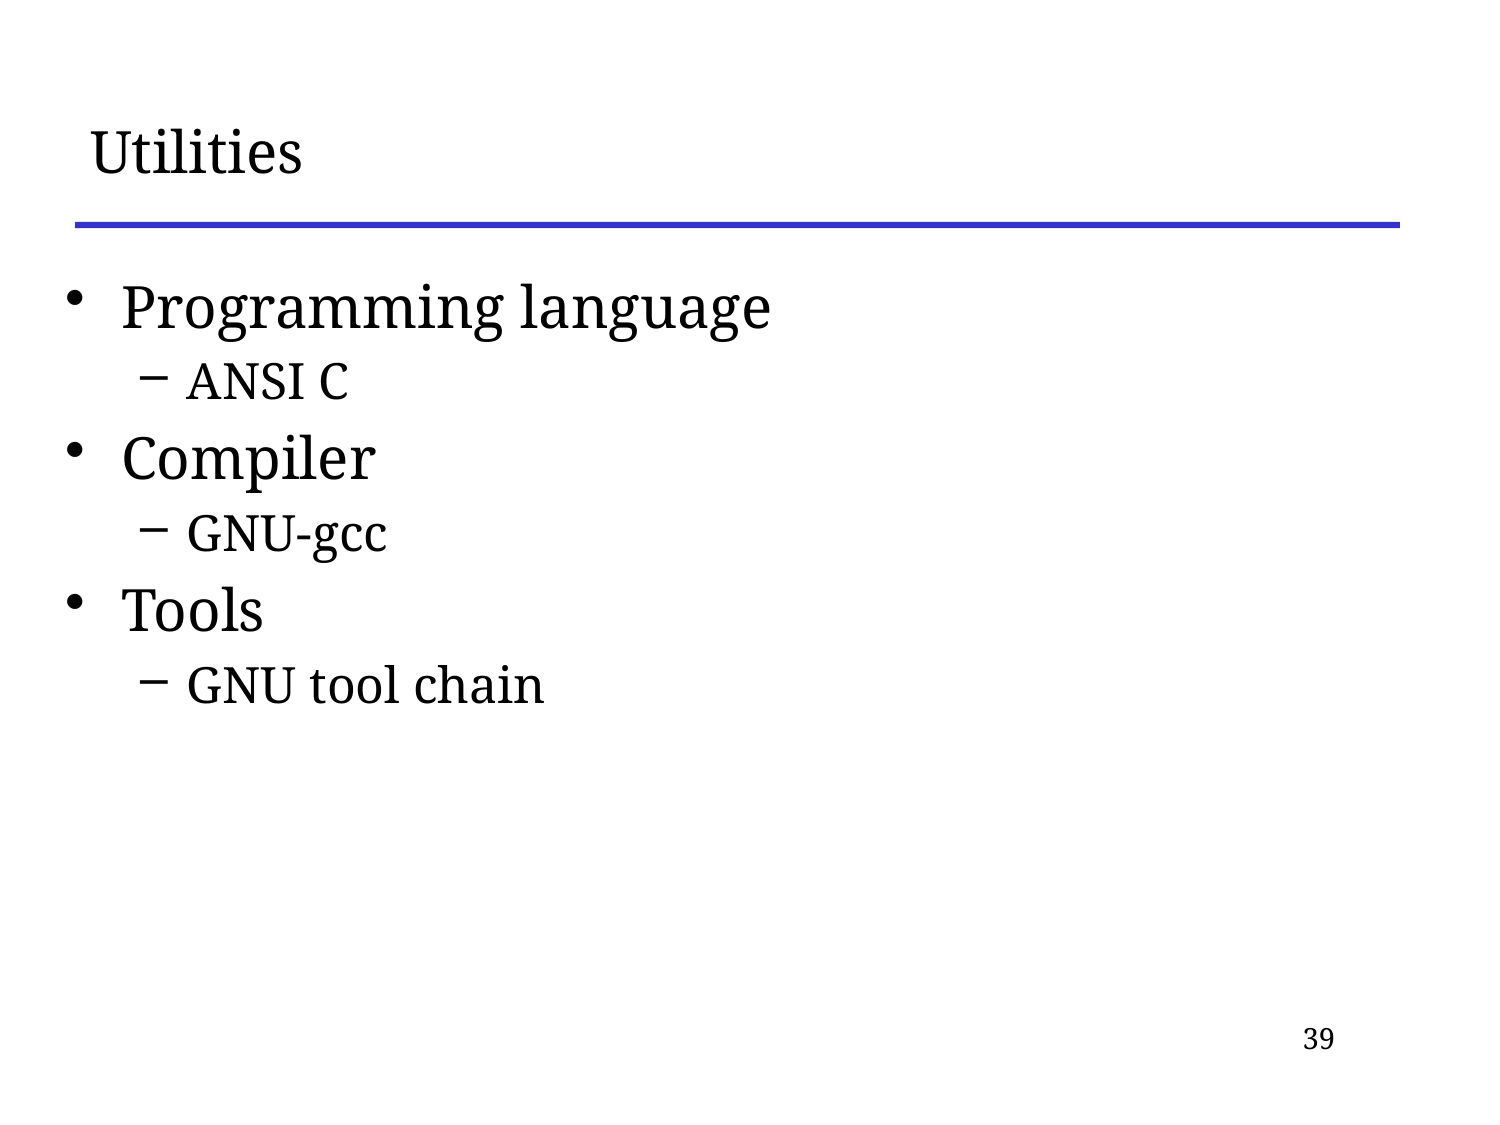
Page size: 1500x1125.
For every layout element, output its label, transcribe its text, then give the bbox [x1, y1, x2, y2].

title Utilities [75, 75, 1400, 225]
slide_number 39 [1137, 1012, 1351, 1088]
list Programming language ANSI C Compiler GNU-gcc Tools GNU tool chain [50, 262, 1450, 988]
